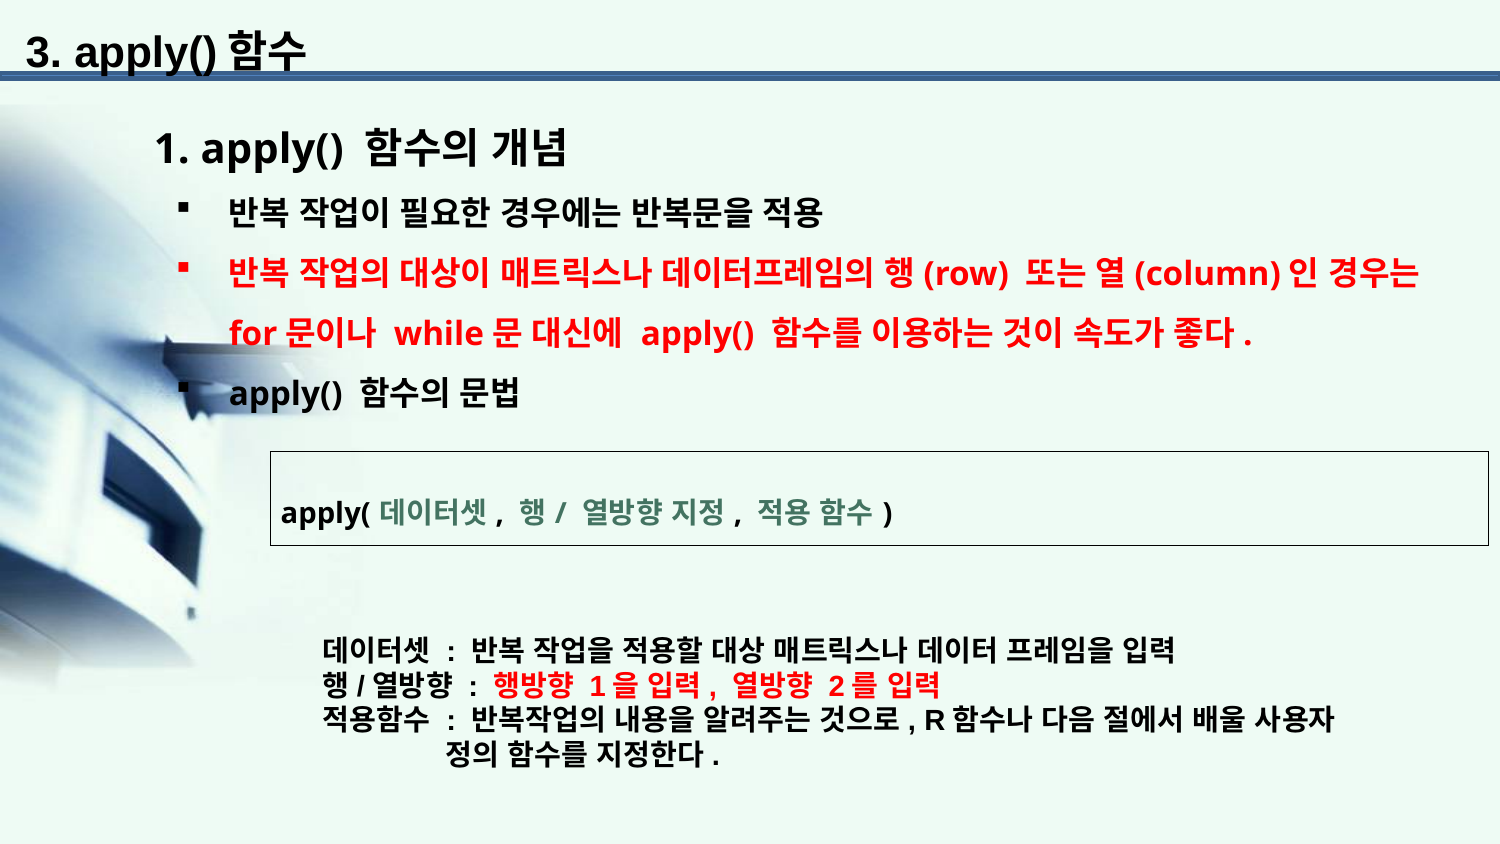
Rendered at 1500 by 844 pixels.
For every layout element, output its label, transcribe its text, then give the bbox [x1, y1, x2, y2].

text_box 데이터셋 : 반복 작업을 적용할 대상 매트릭스나 데이터 프레임을 입력 행/열방향 : 행방향 1을 입력, 열방향 2를 입력 적용함수 : 반복작업의 내용을 알려주는 것으로, R함수나 다음 절에서 배울 사용자 정의 함수를 지정한다. [308, 624, 1360, 779]
picture [0, 0, 1500, 71]
list 1. apply() 함수의 개념 반복 작업이 필요한 경우에는 반복문을 적용 반복 작업의 대상이 매트릭스나 데이터프레임의 행(row) 또는 열(column)인 경우는 for문이나 while문 대신에 apply() 함수를 이용하는 것이 속도가 좋다. apply() 함수의 문법 [139, 89, 1489, 788]
table_header apply(데이터셋, 행/ 열방향 지정, 적용 함수) [271, 452, 1488, 545]
picture [0, 81, 1500, 844]
text_box 3. apply()함수 [14, 10, 1309, 95]
